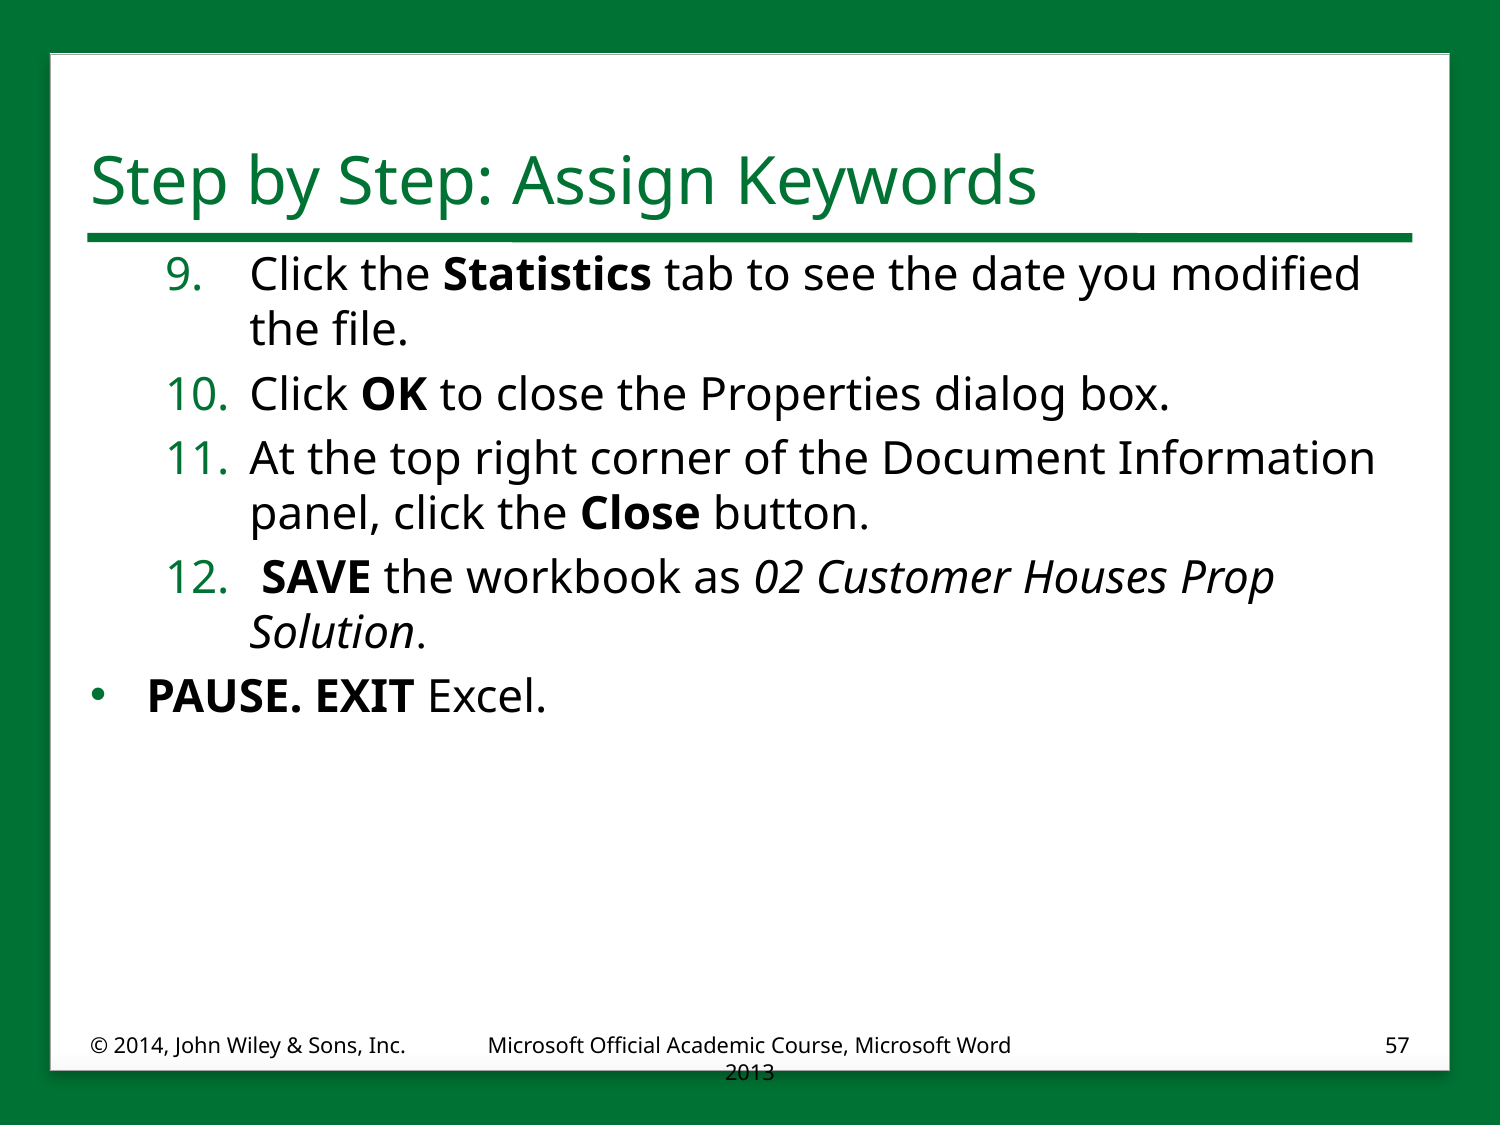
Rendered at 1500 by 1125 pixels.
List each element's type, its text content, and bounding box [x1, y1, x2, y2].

slide_number © 2014, John Wiley & Sons, Inc. [74, 1024, 426, 1103]
footer Microsoft Official Academic Course, Microsoft Word 2013 [449, 1024, 1051, 1103]
list Click the Statistics tab to see the date you modified the file. Click OK to close the Properties dialog box. At the top right corner of the Document Information panel, click the Close button. SAVE the workbook as 02 Customer Houses Prop Solution. PAUSE. EXIT Excel. [75, 237, 1425, 1063]
title Step by Step: Assign Keywords [74, 74, 1426, 226]
slide_number 57 [1074, 1024, 1426, 1103]
